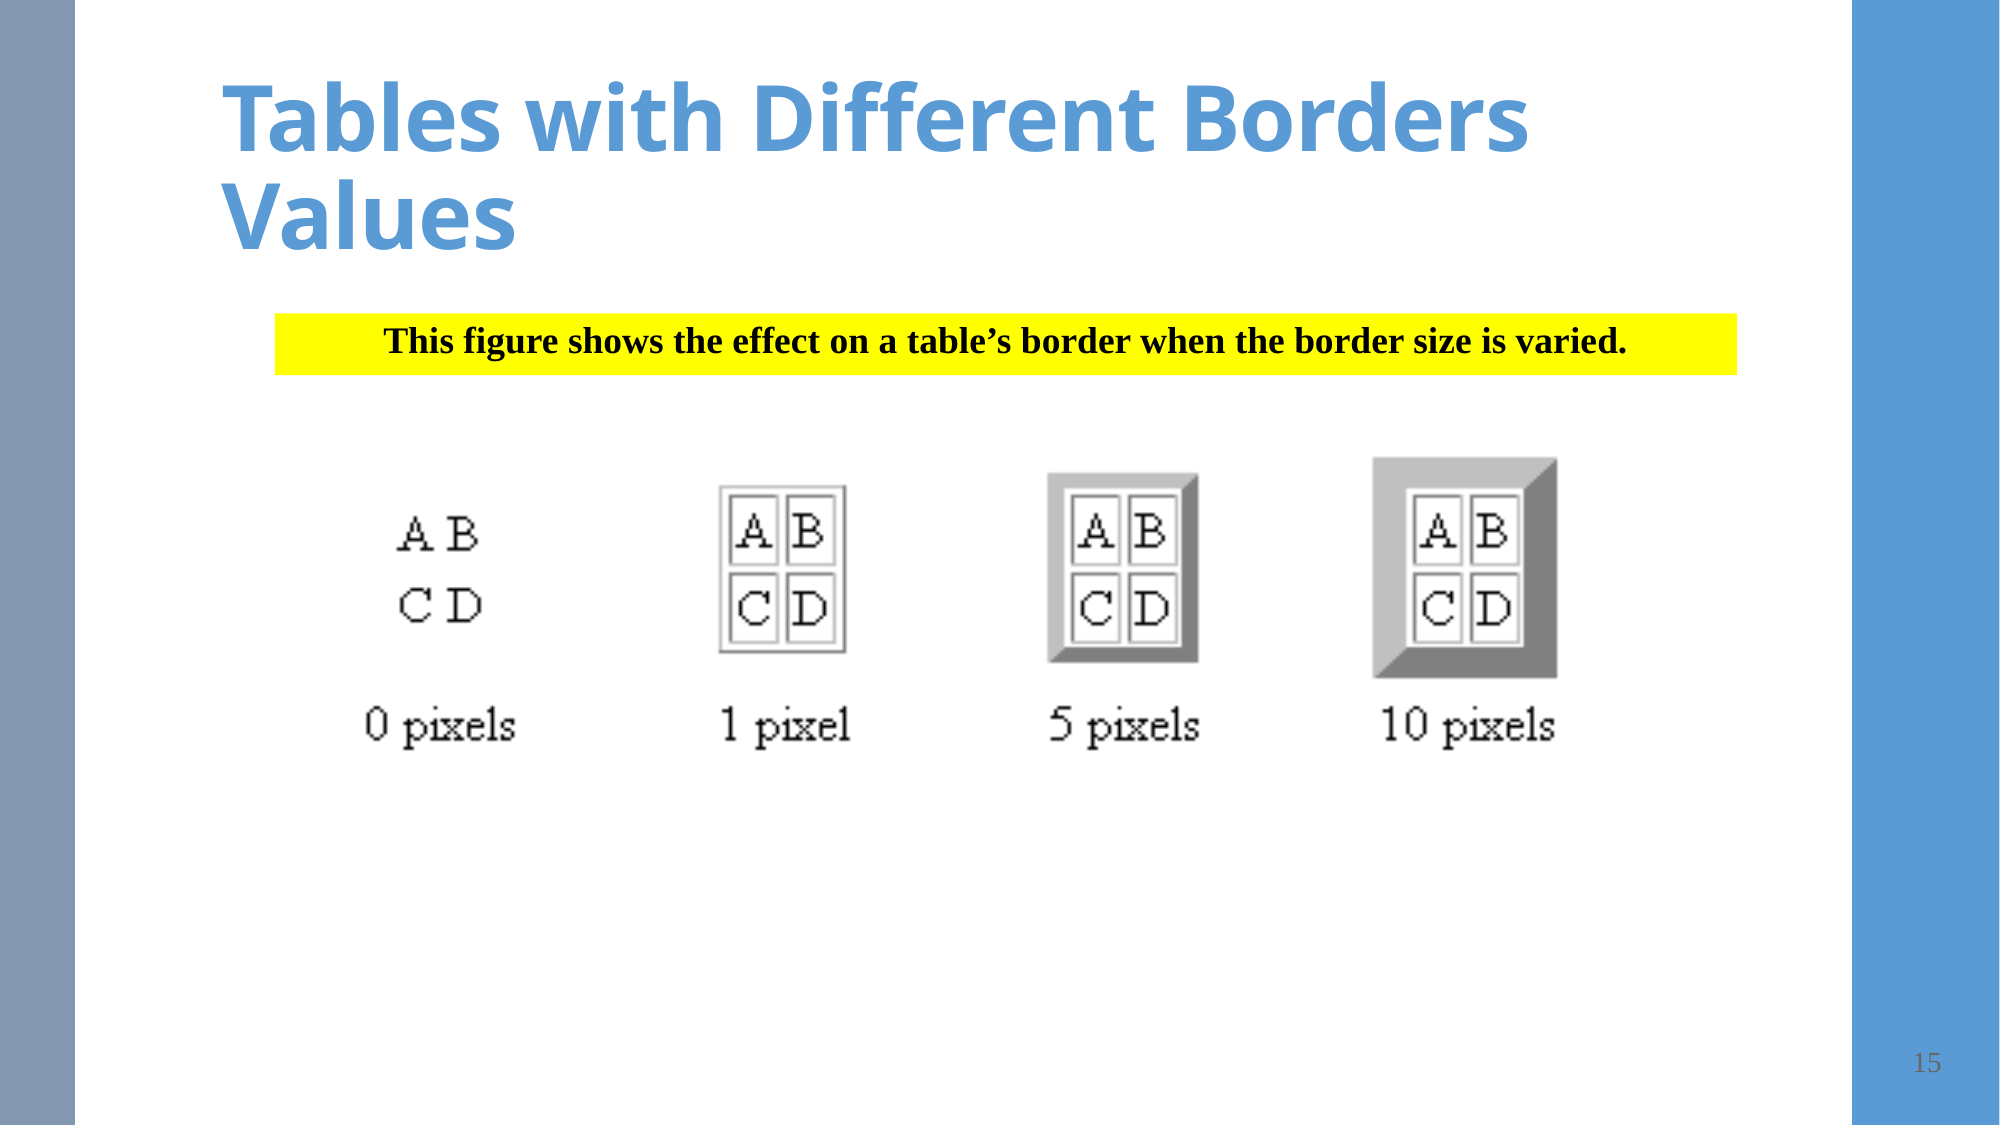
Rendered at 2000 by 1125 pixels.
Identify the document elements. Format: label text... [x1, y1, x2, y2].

title Tables with Different Borders Values [206, 48, 1797, 278]
text_box This figure shows the effect on a table’s border when the border size is varied. [274, 313, 1737, 376]
slide_number 15 [1852, 1012, 2000, 1110]
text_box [330, 449, 1669, 783]
